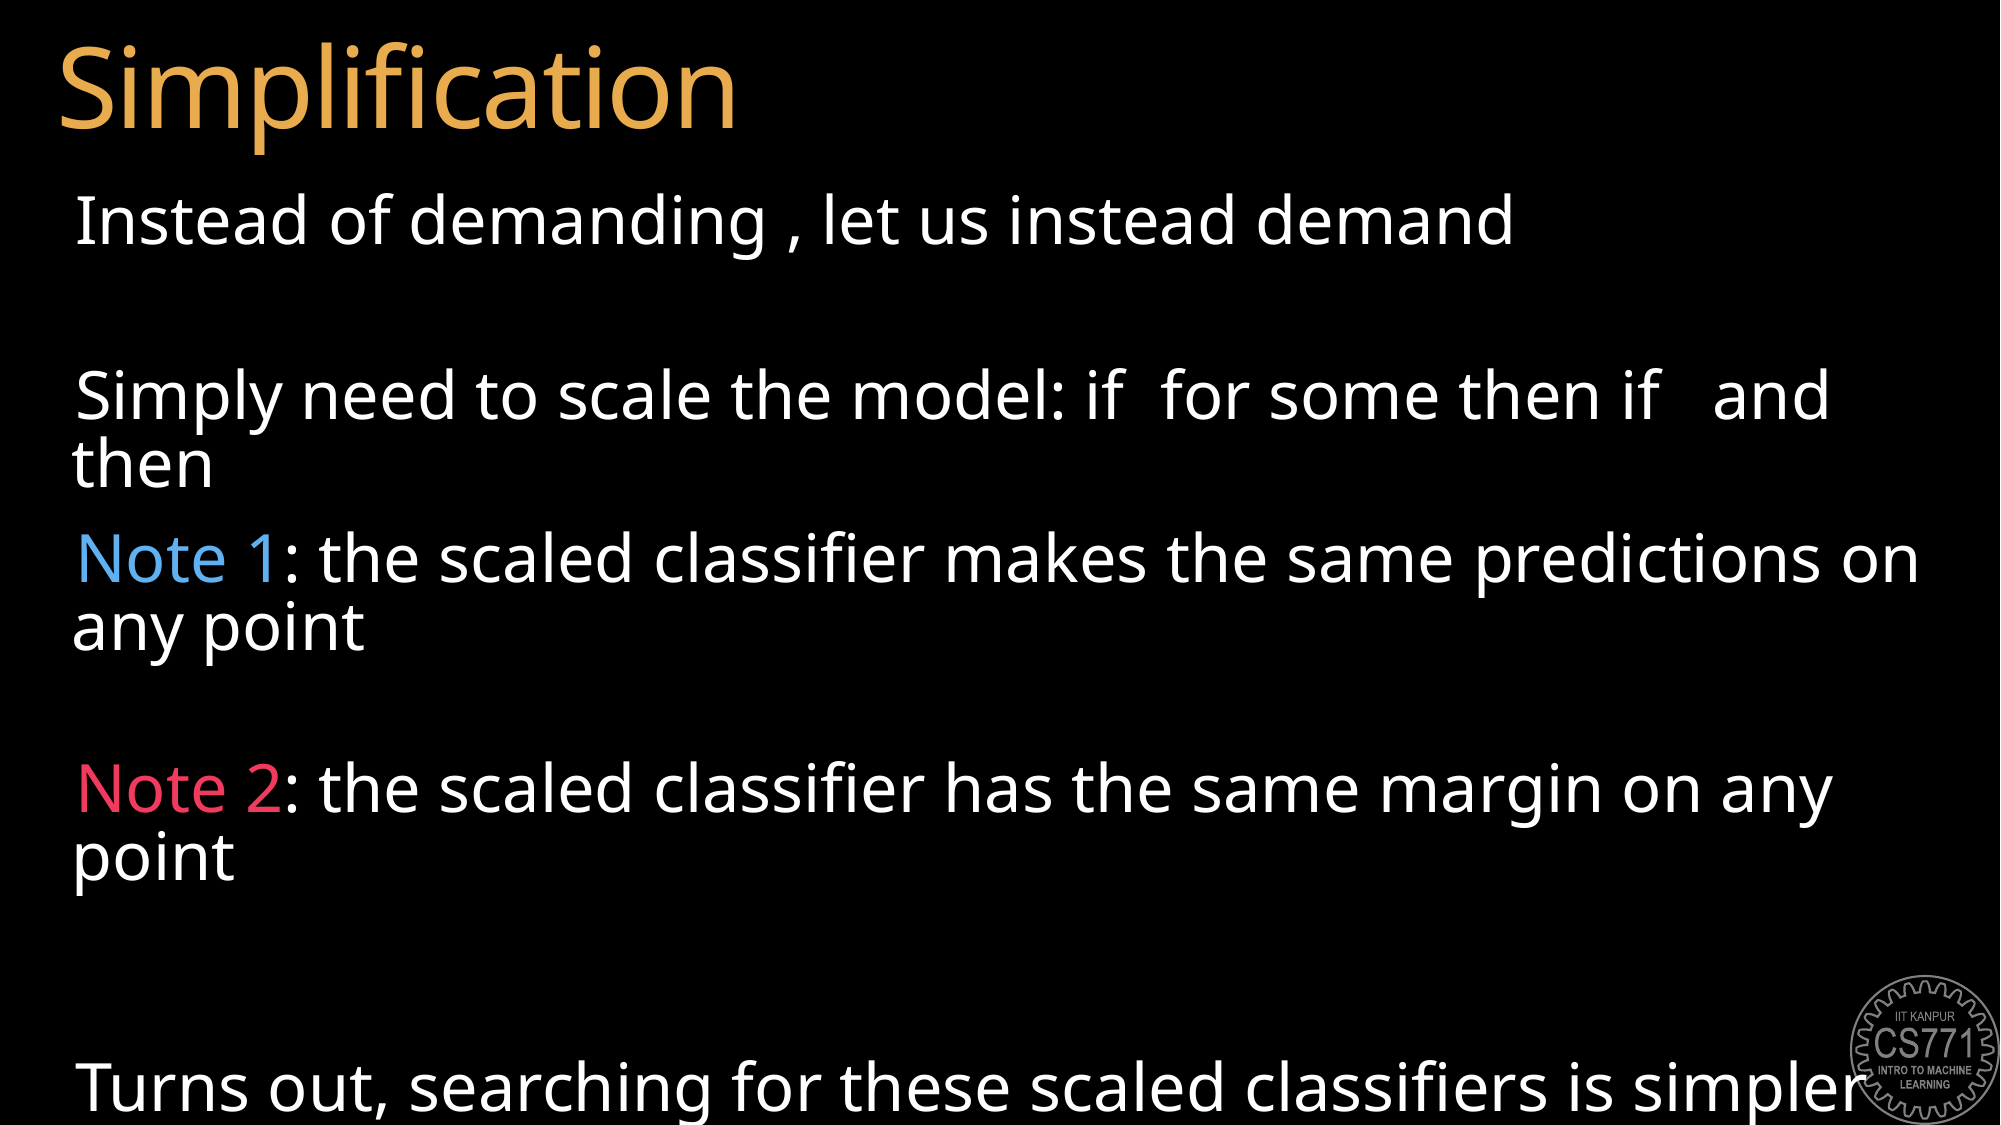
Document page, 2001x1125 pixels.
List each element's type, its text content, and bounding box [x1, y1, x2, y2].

title Simplification [41, 5, 1945, 183]
